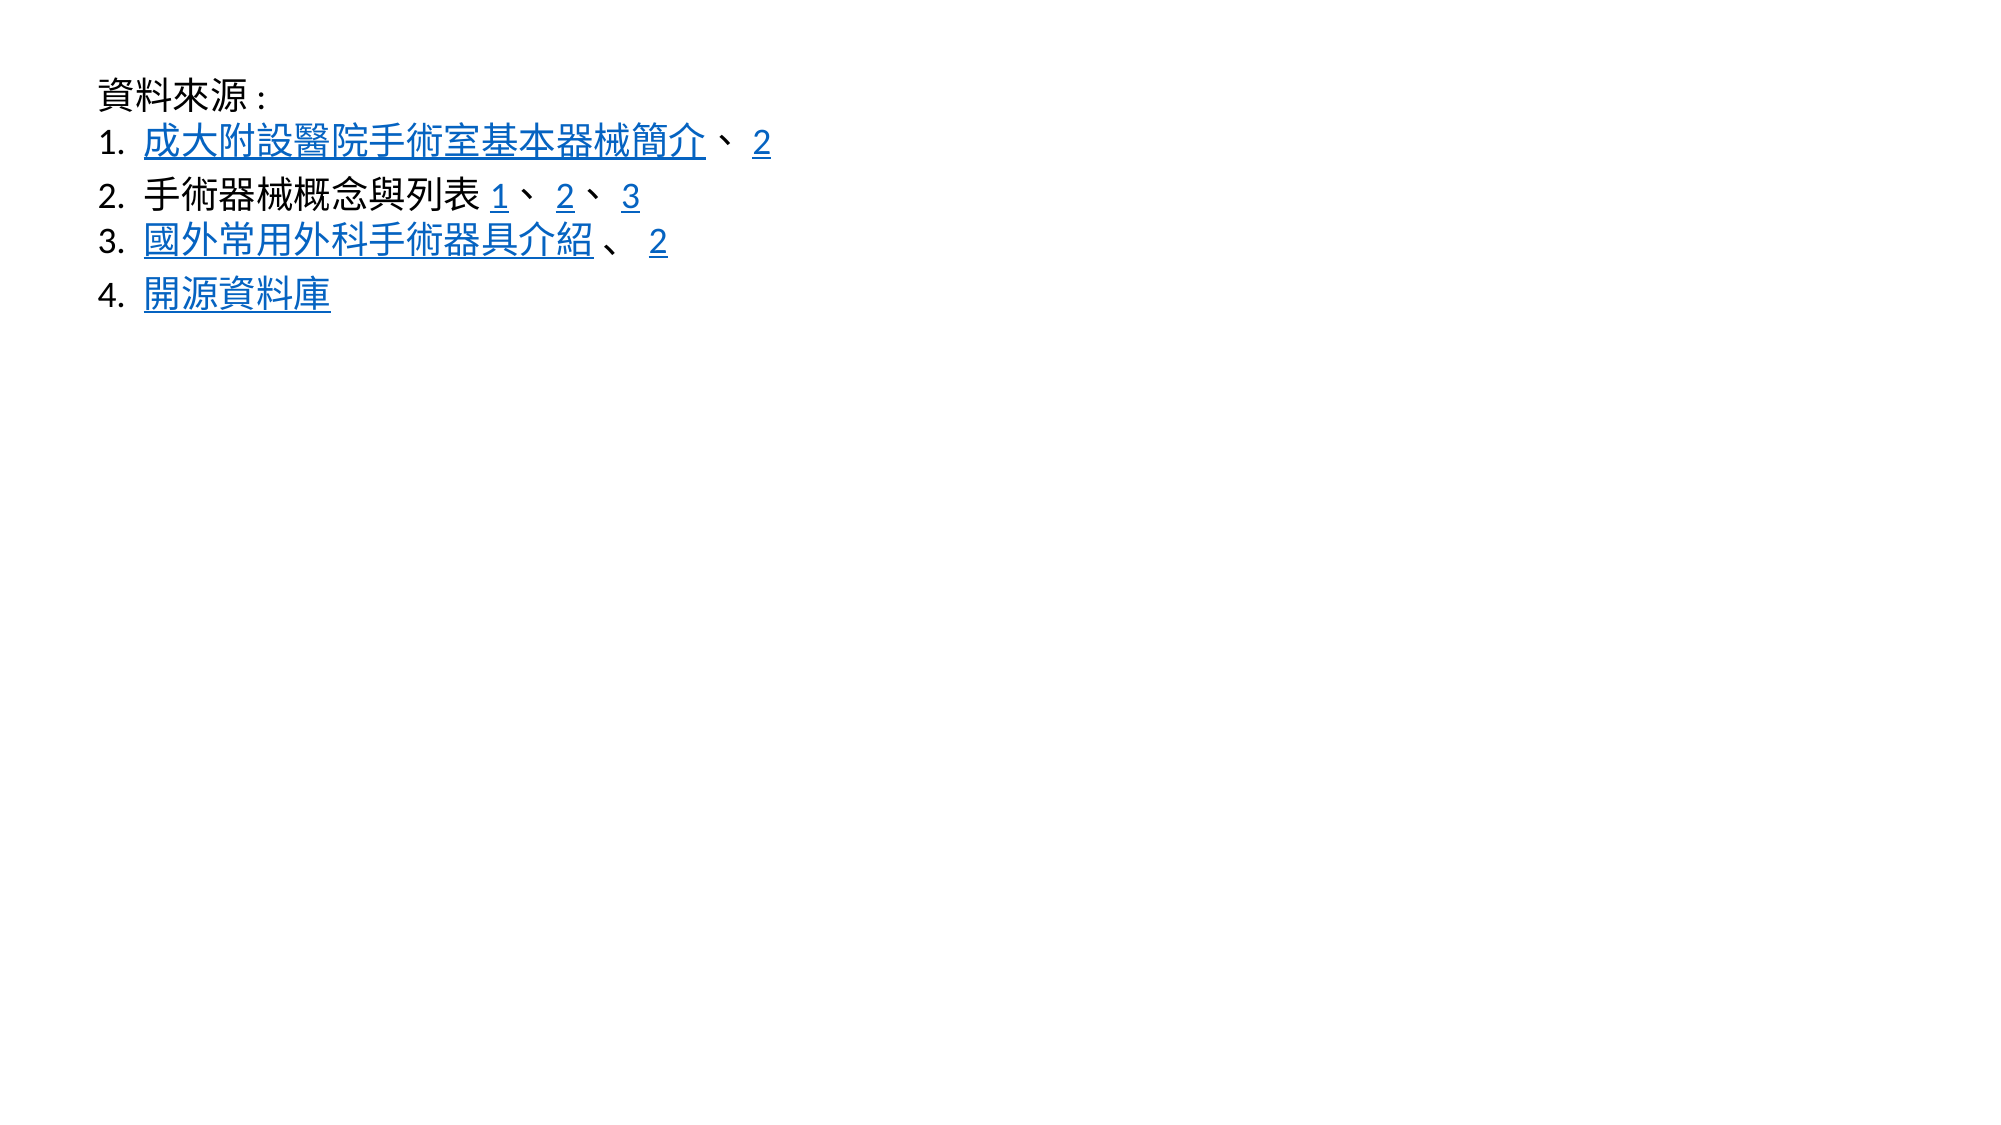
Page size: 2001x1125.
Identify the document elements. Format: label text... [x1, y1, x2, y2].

text_box 資料來源: 1. 成大附設醫院手術室基本器械簡介、2 2. 手術器械概念與列表1、2、3 3. 國外常用外科手術器具介紹 、2 4. 開源資料庫 [82, 64, 1732, 332]
